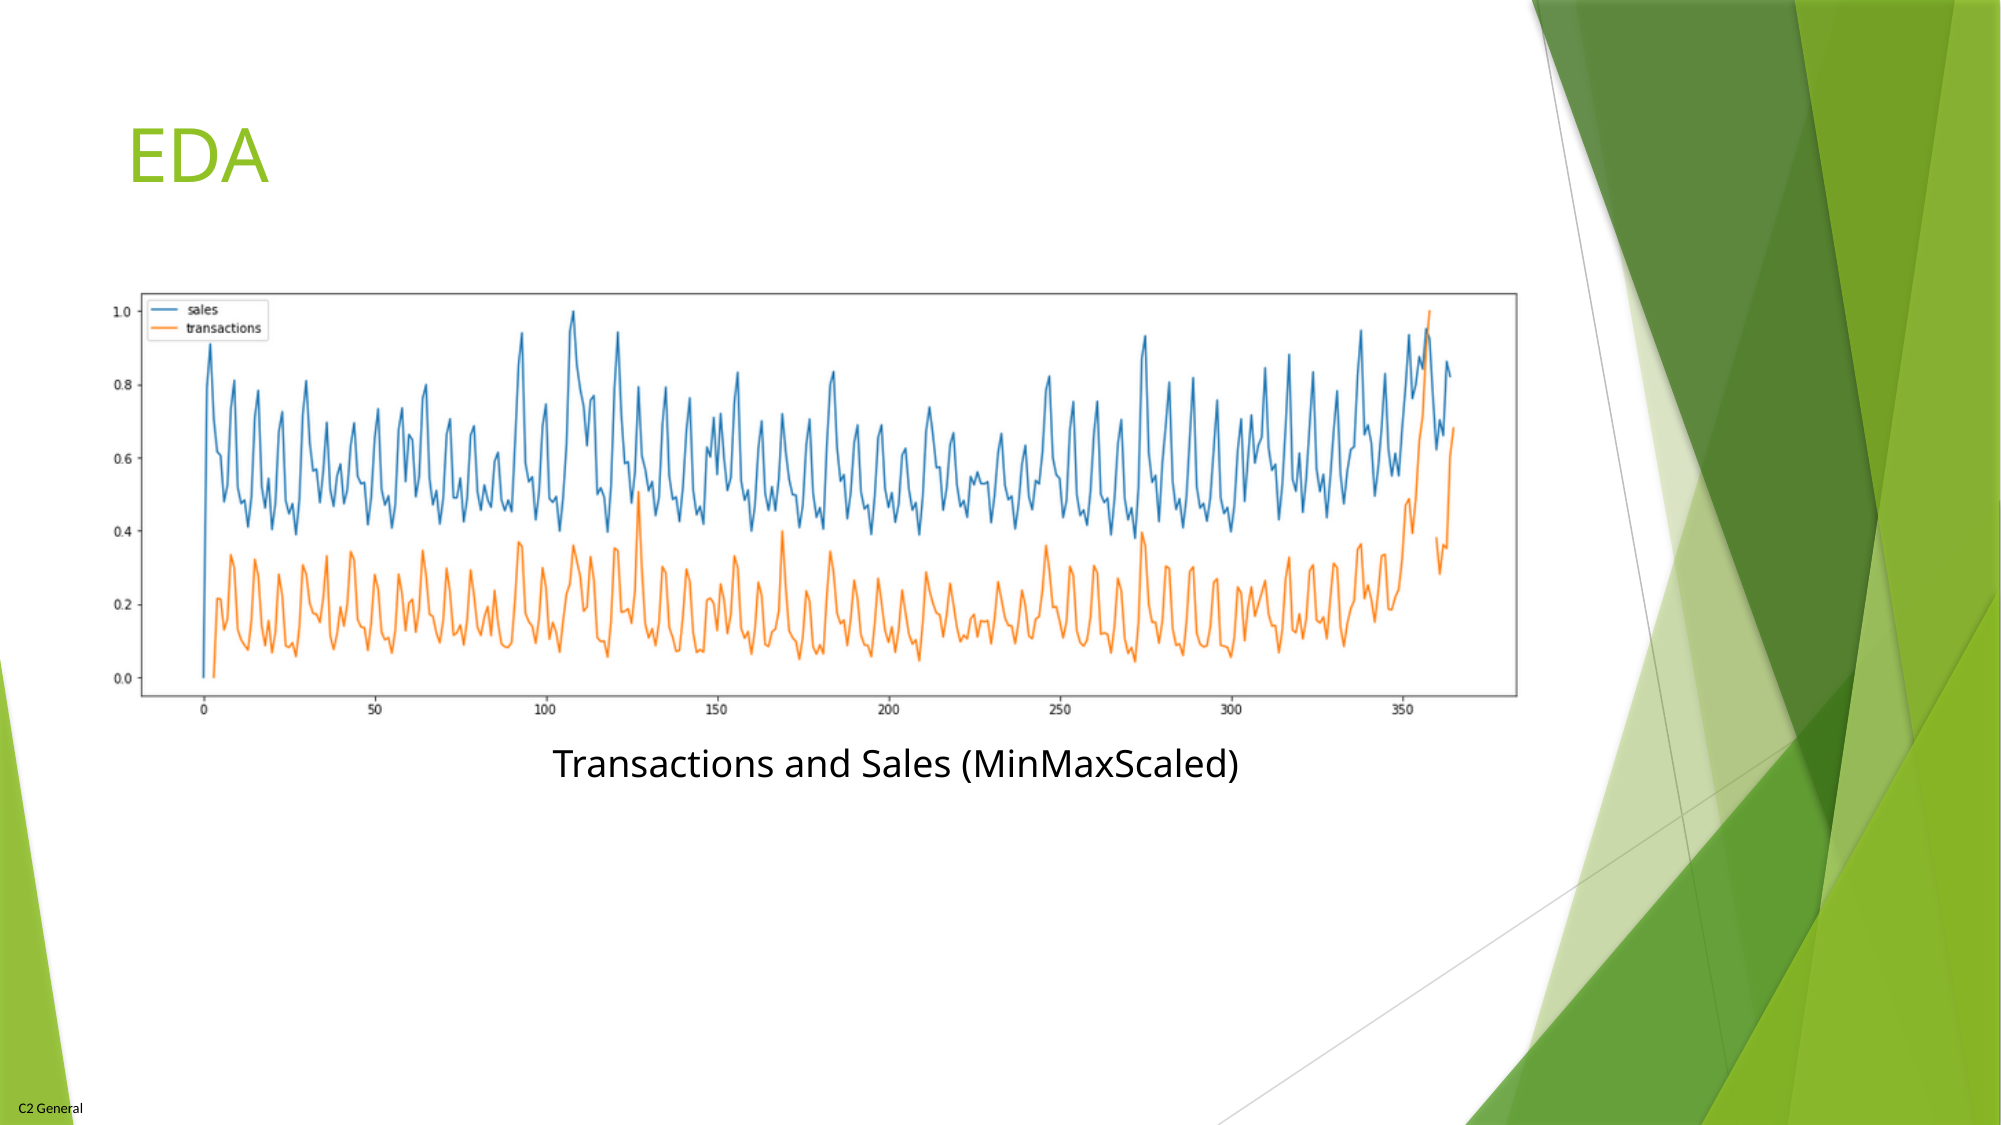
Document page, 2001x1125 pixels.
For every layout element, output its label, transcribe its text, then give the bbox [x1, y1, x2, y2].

text_box Transactions and Sales (MinMaxScaled) [537, 732, 1279, 792]
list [110, 289, 1522, 721]
title EDA [111, 99, 1522, 289]
